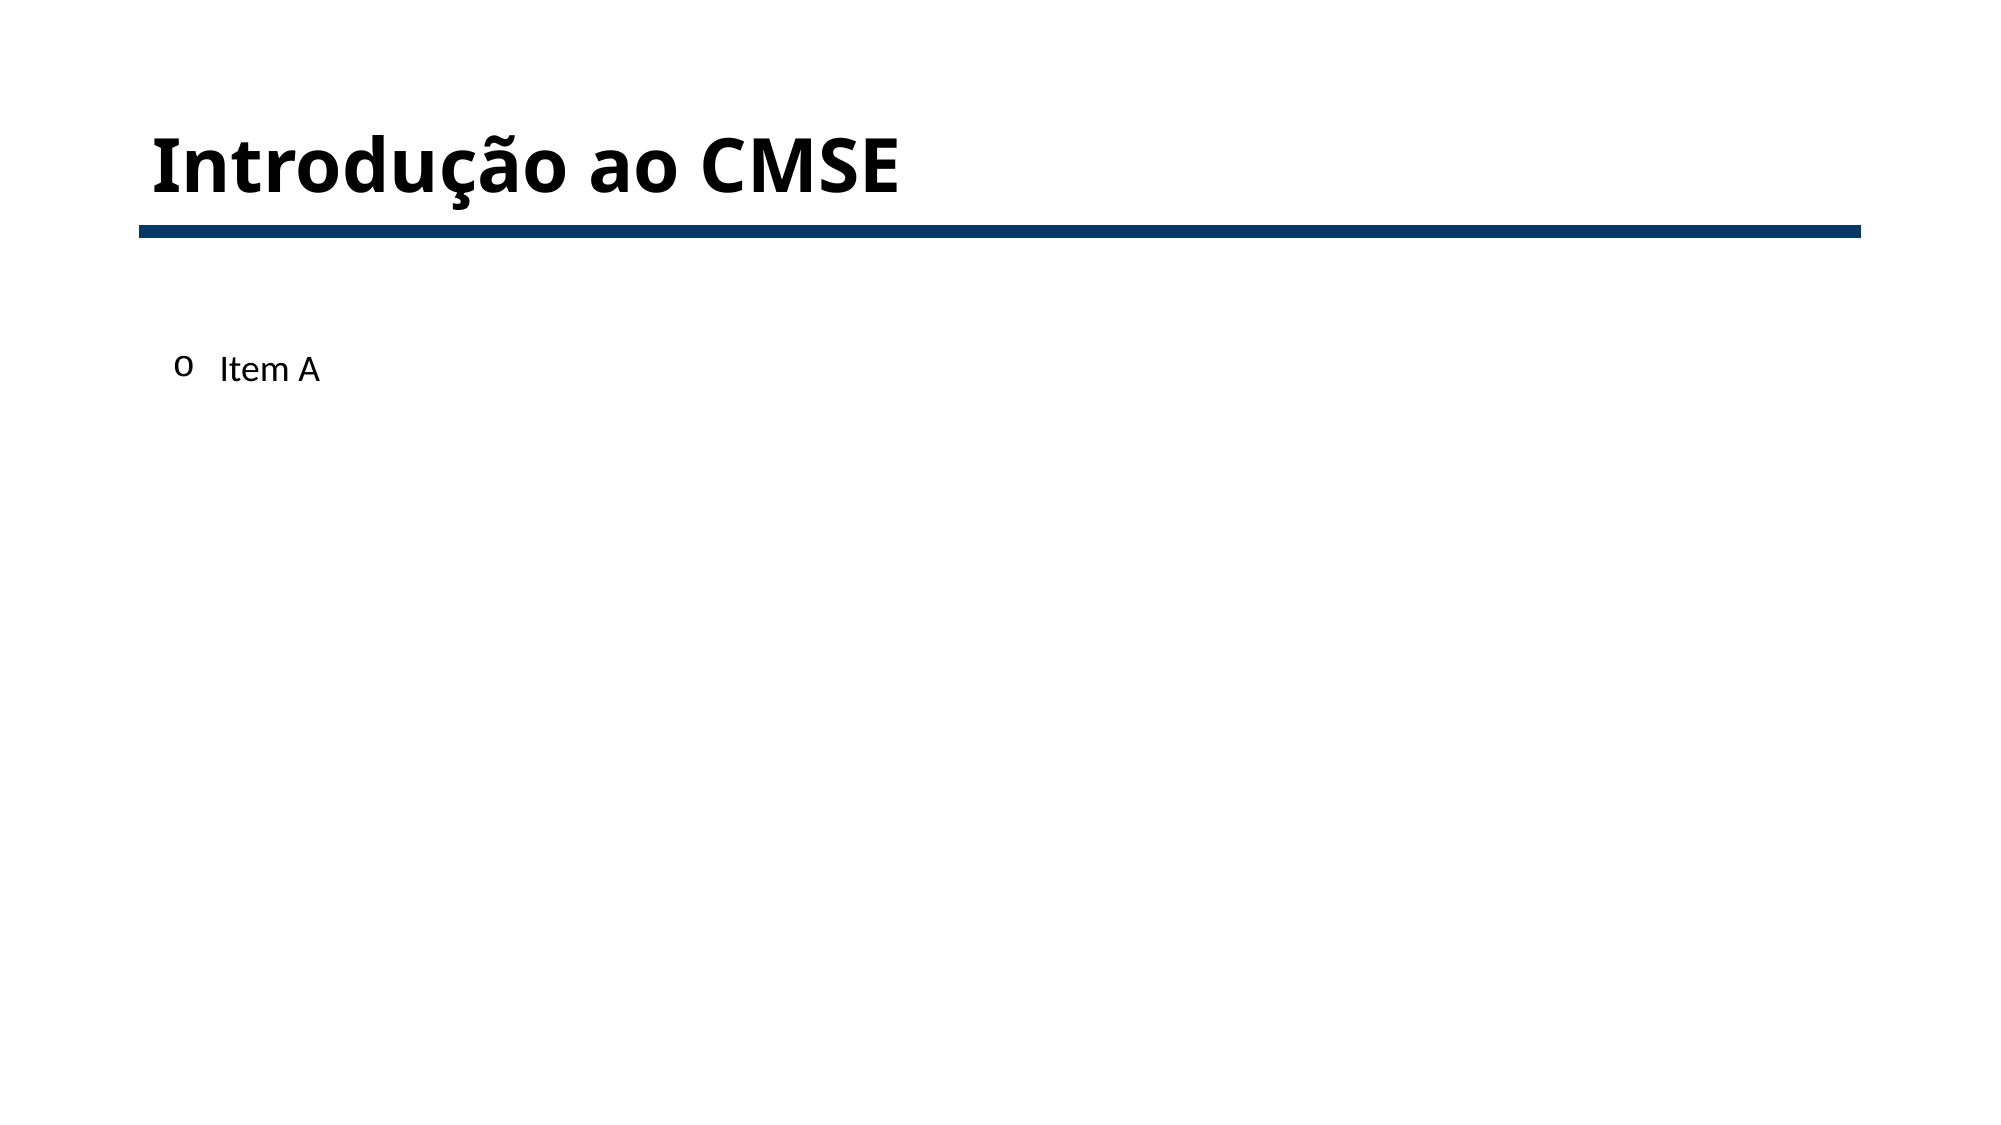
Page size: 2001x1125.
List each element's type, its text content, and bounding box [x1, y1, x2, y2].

list Item A [82, 333, 1808, 988]
title Introdução ao CMSE [137, 59, 1863, 278]
